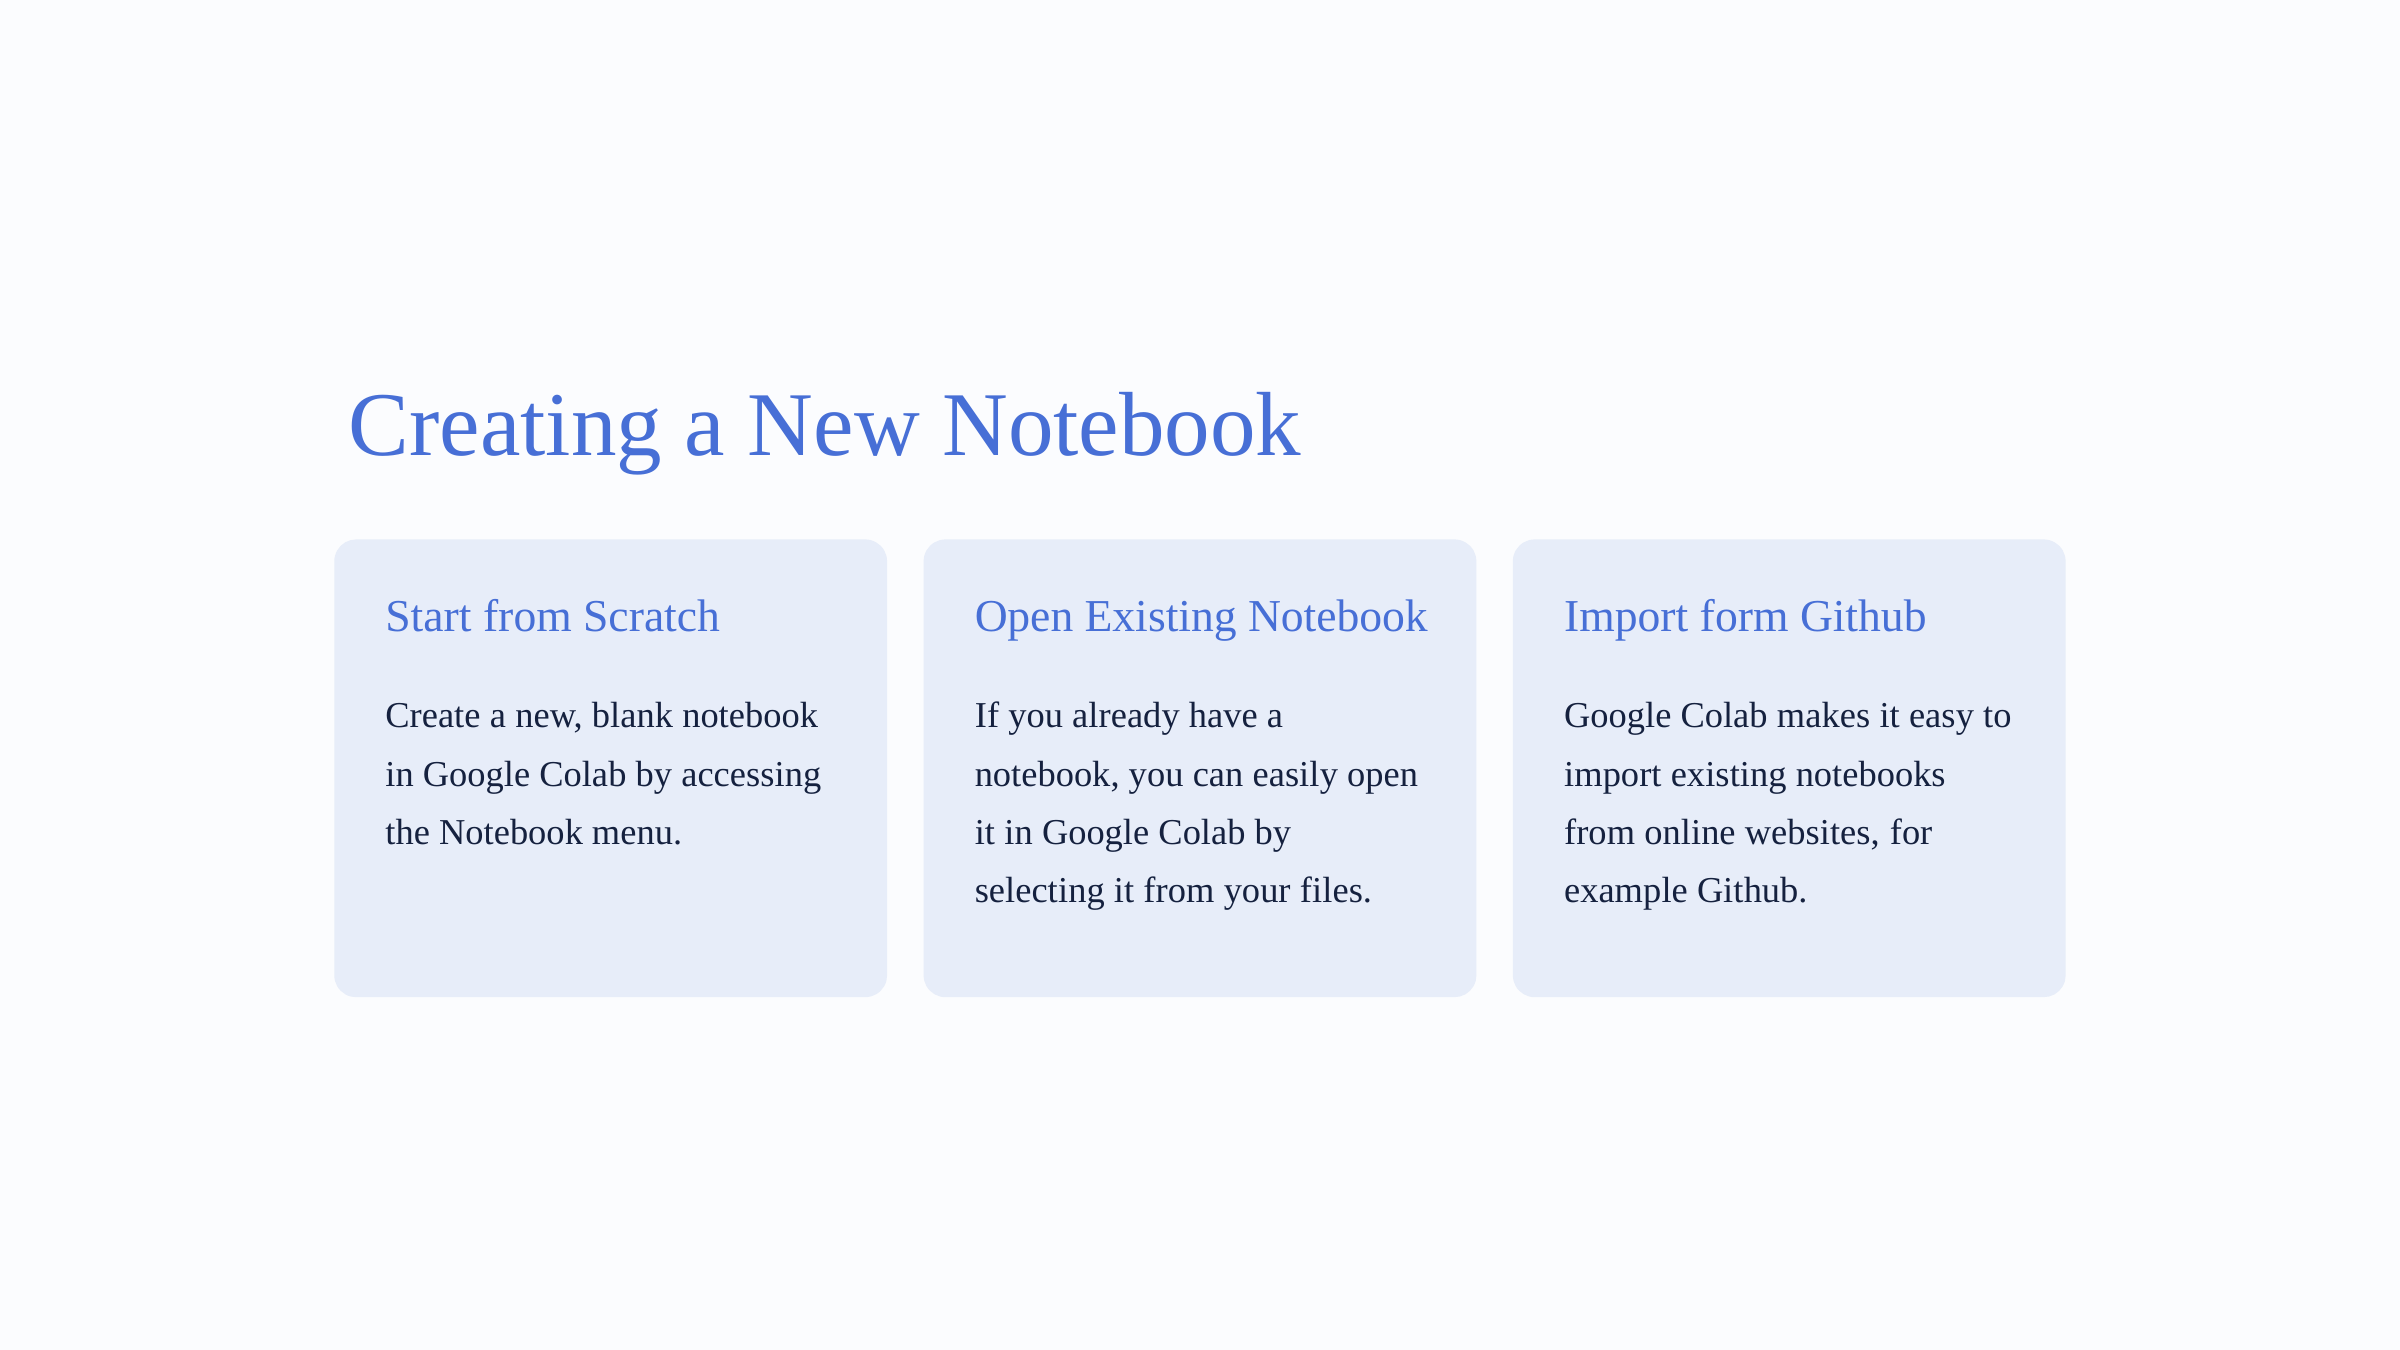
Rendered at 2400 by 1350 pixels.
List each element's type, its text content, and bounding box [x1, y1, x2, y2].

text_box [923, 539, 1477, 998]
text_box Open Existing Notebook [959, 575, 1512, 690]
text_box If you already have a notebook, you can easily open it in Google Colab by selecting it from your files. [960, 669, 1440, 903]
text_box [0, 0, 2400, 1350]
text_box Import form Github [1549, 575, 1915, 633]
text_box Creating a New Notebook [334, 352, 1427, 467]
text_box Start from Scratch [370, 575, 764, 633]
text_box Google Colab makes it easy to import existing notebooks from online websites, for example Github. [1549, 669, 2030, 961]
text_box [1512, 539, 2066, 998]
text_box Create a new, blank notebook in Google Colab by accessing the Notebook menu. [370, 669, 851, 845]
text_box [334, 539, 888, 998]
